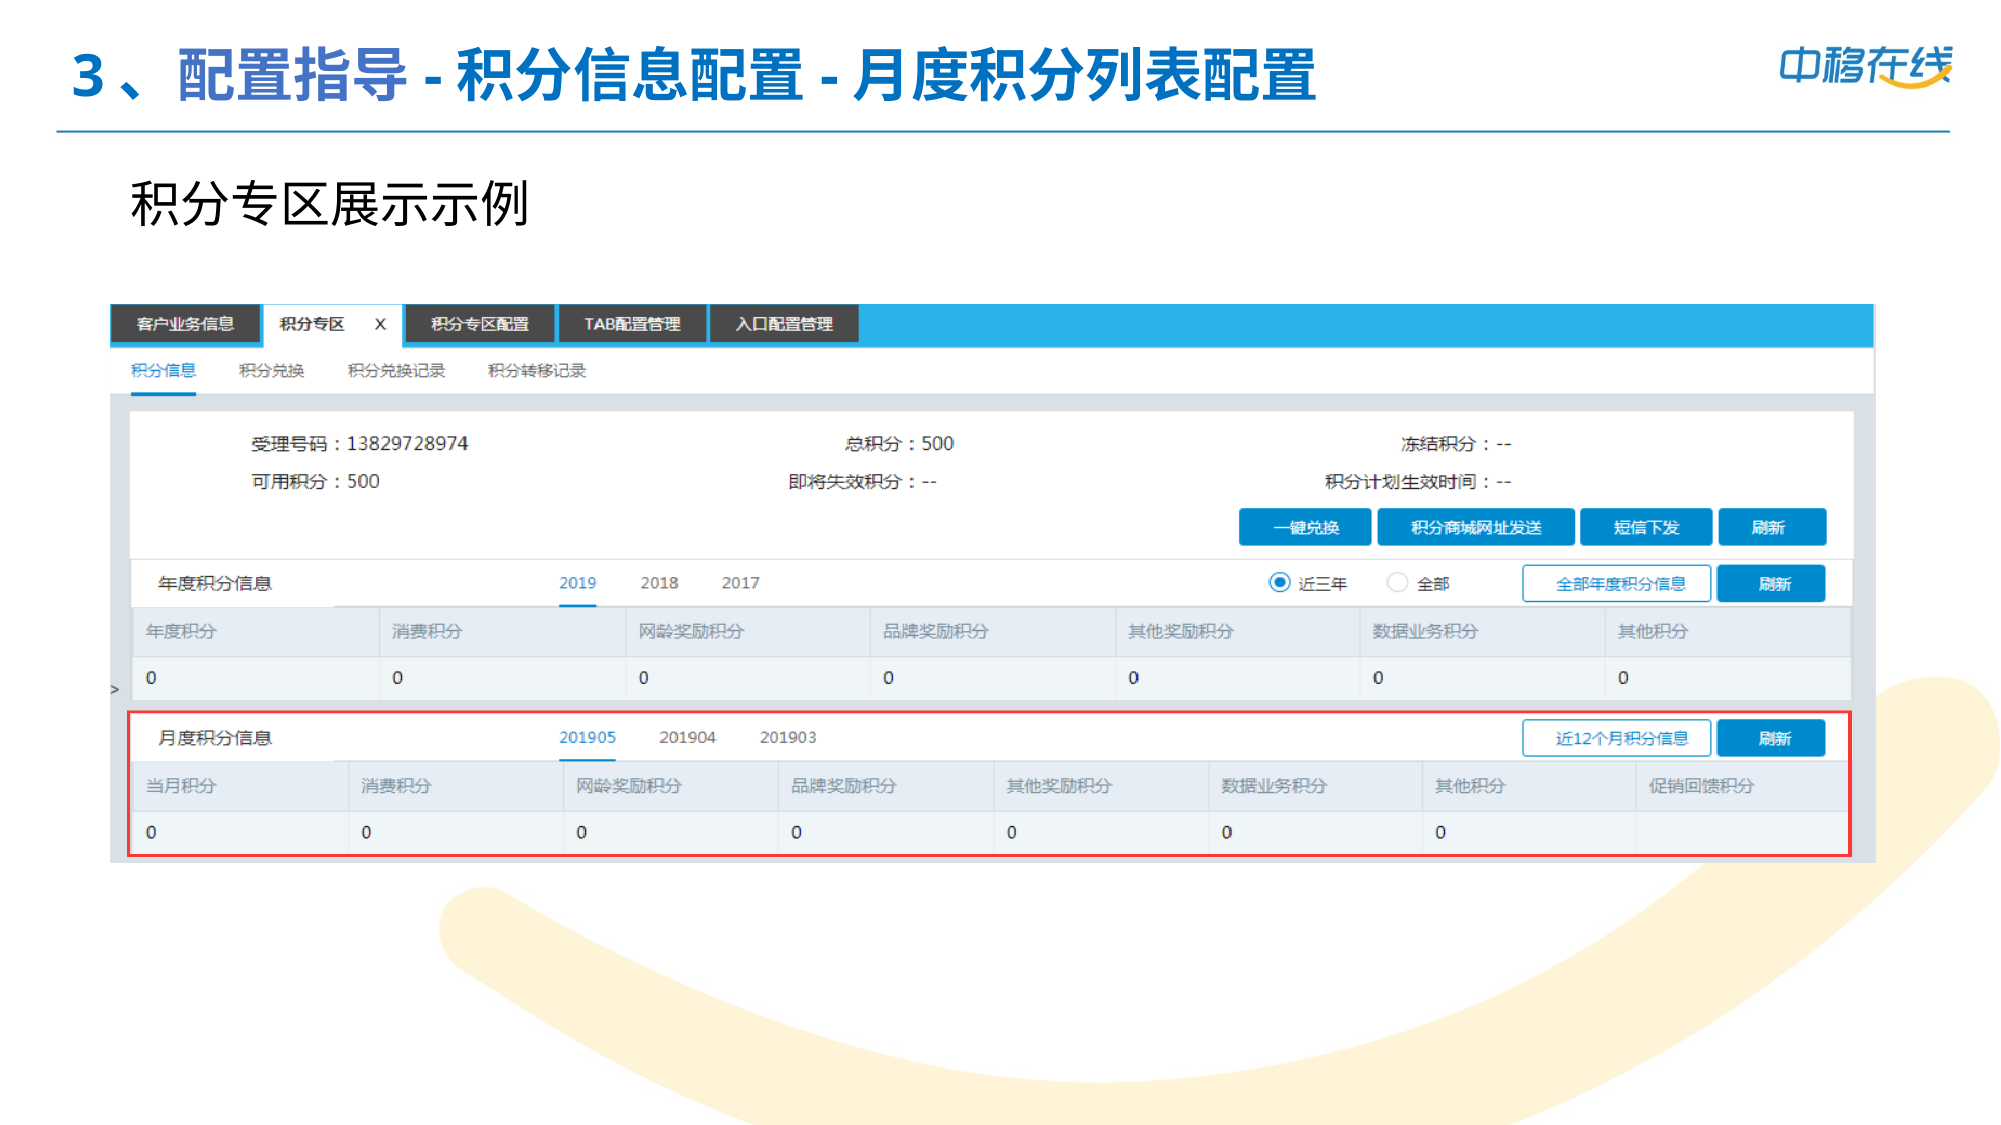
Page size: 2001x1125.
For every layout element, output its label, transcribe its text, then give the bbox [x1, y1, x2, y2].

picture [0, 0, 2000, 1125]
title 3、配置指导-积分信息配置-月度积分列表配置 [56, 30, 1765, 124]
text_box 积分专区展示示例 [56, 134, 1942, 240]
